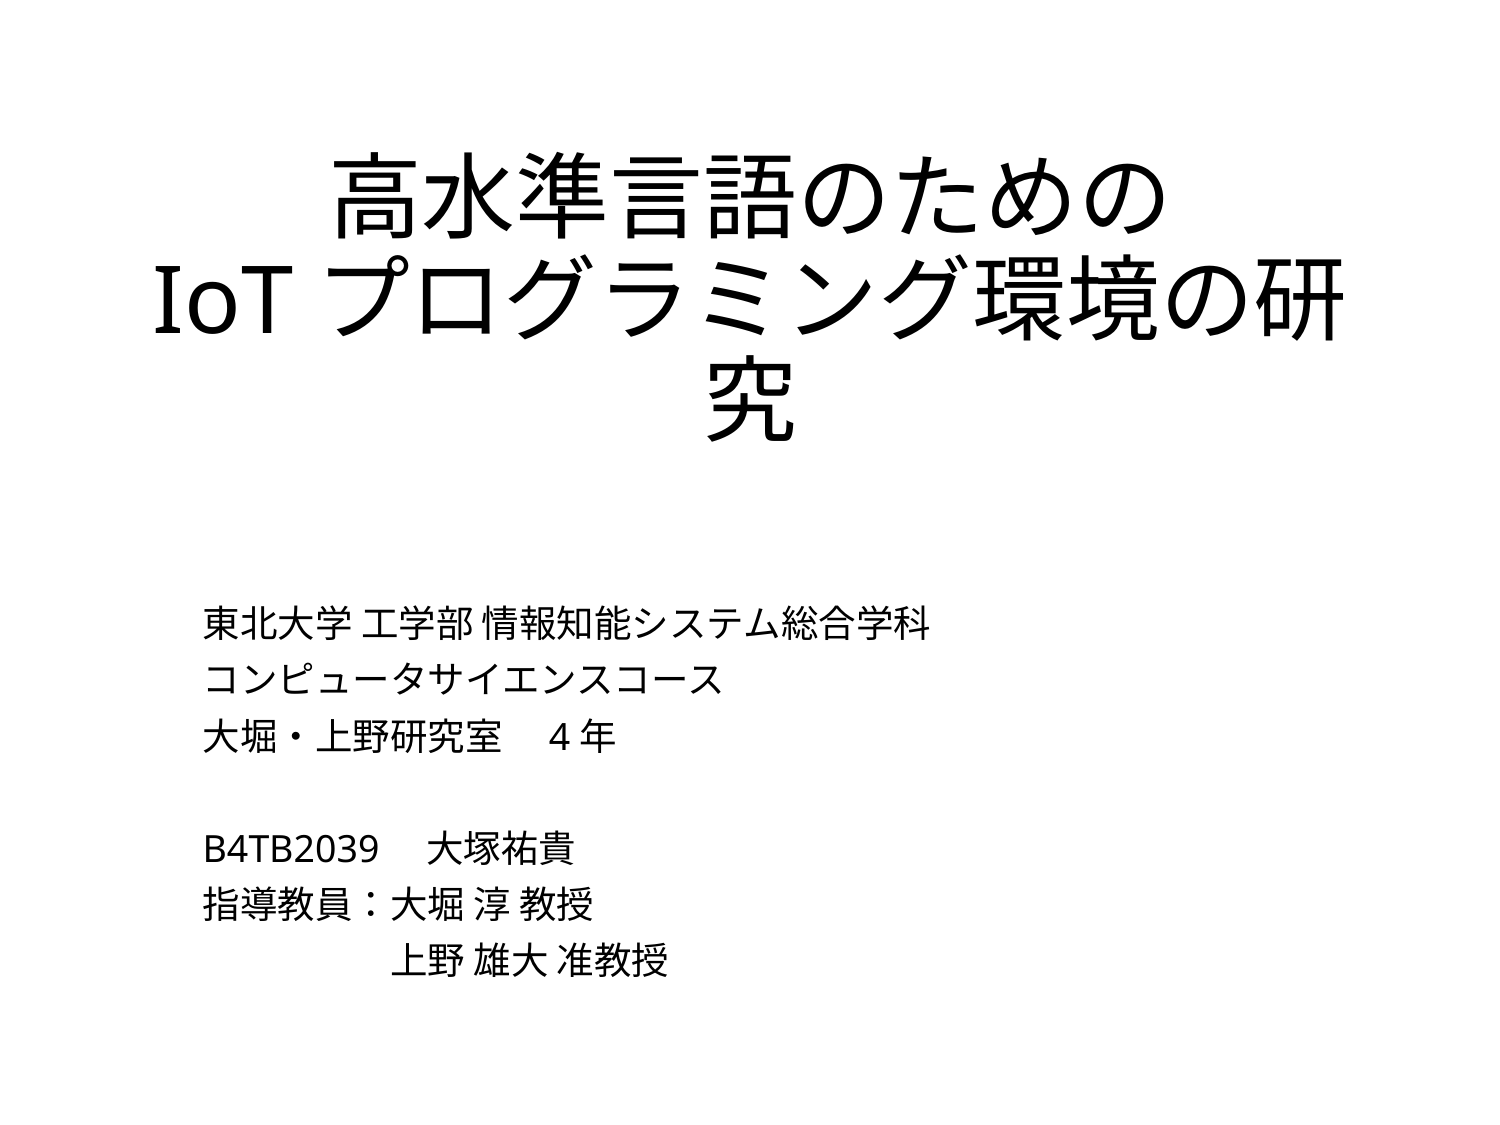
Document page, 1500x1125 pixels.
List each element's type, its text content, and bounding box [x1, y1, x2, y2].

title 高水準言語のための IoTプログラミング環境の研究 [95, 64, 1405, 463]
subtitle 東北大学 工学部 情報知能システム総合学科 コンピュータサイエンスコース 大堀・上野研究室 4年 B4TB2039 大塚祐貴 指導教員：大堀 淳 教授 上野 雄大 准教授 [187, 598, 1313, 1076]
